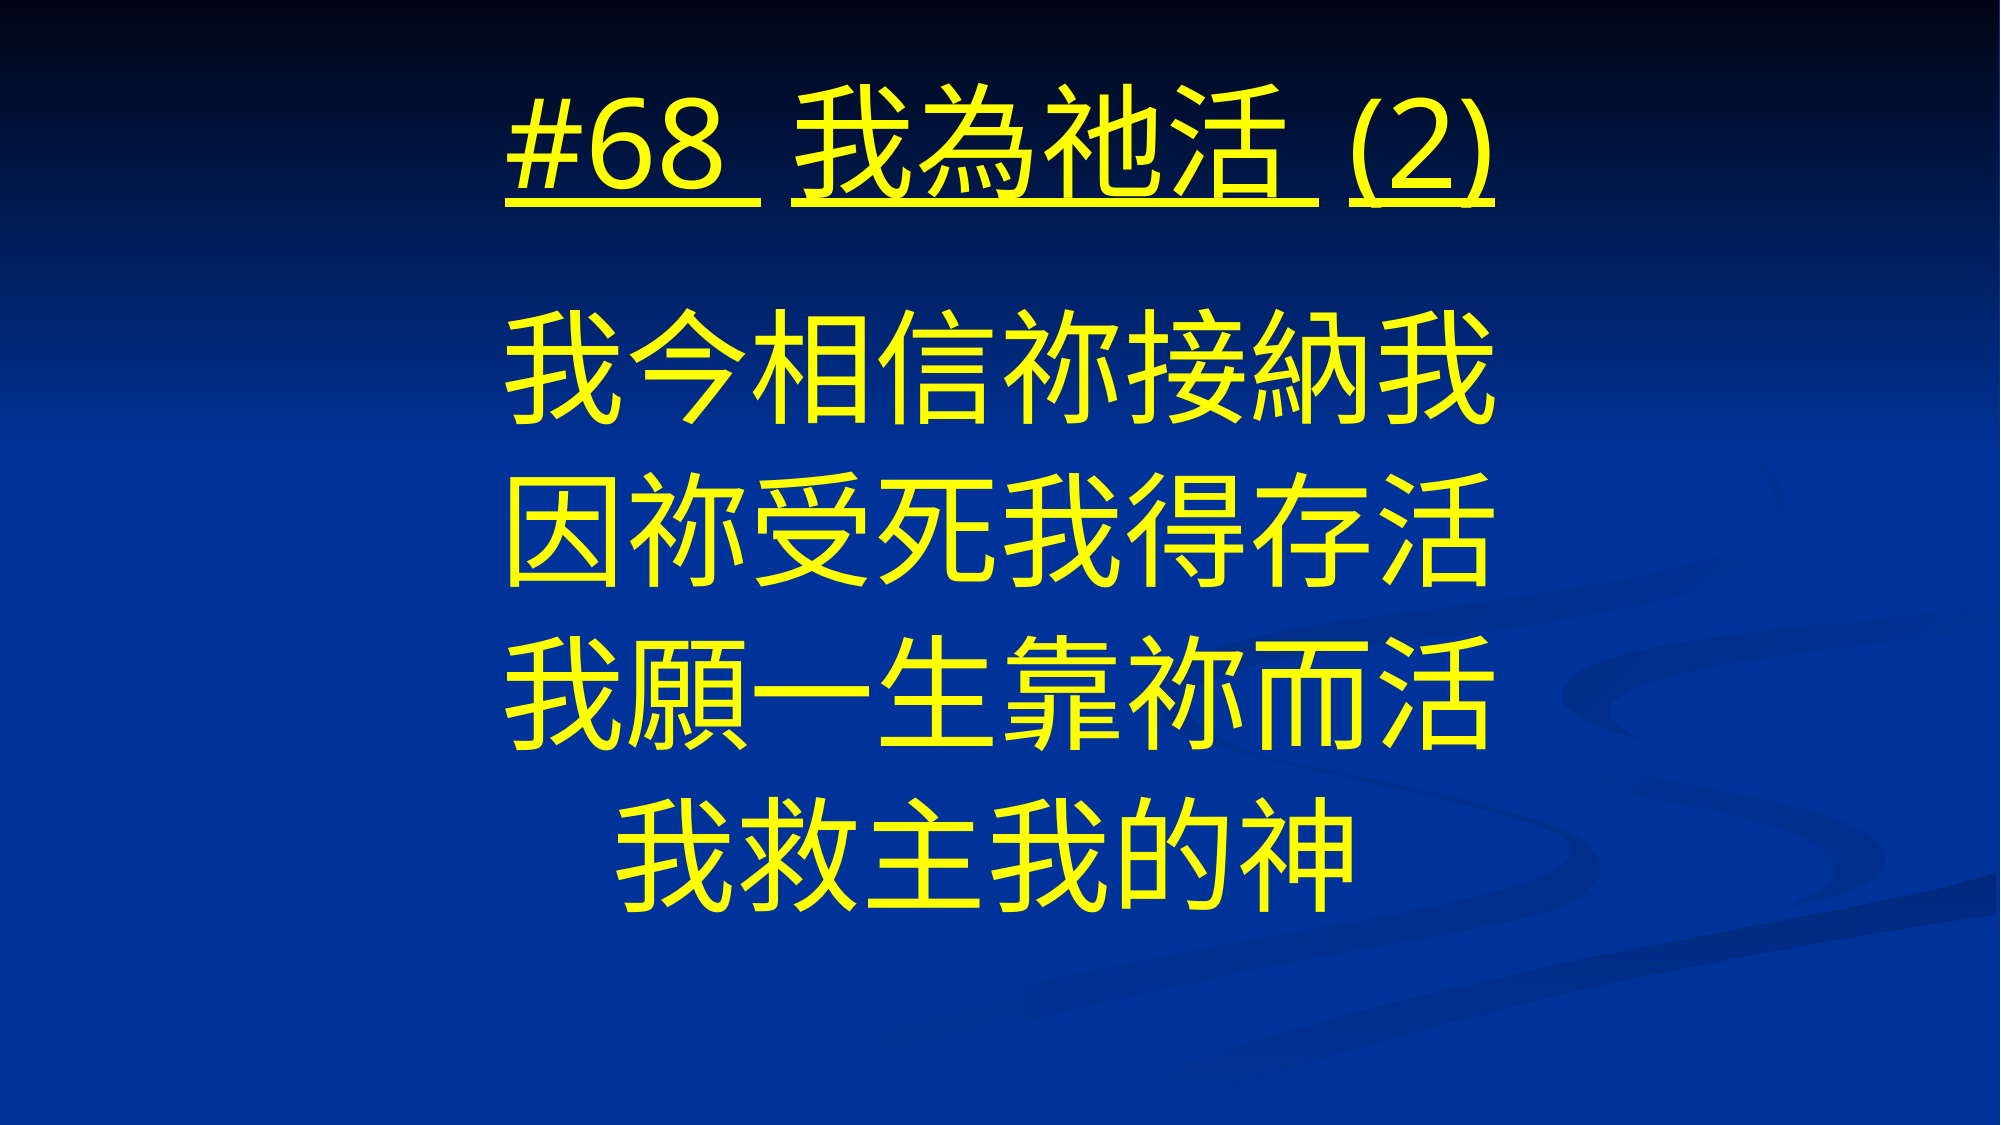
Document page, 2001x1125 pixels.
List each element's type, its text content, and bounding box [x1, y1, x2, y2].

list 我今相信祢接納我 因祢受死我得存活 我願一生靠祢而活 我救主我的神 [54, 282, 1945, 1025]
title #68 我為祂活 (2) [99, 45, 1900, 233]
